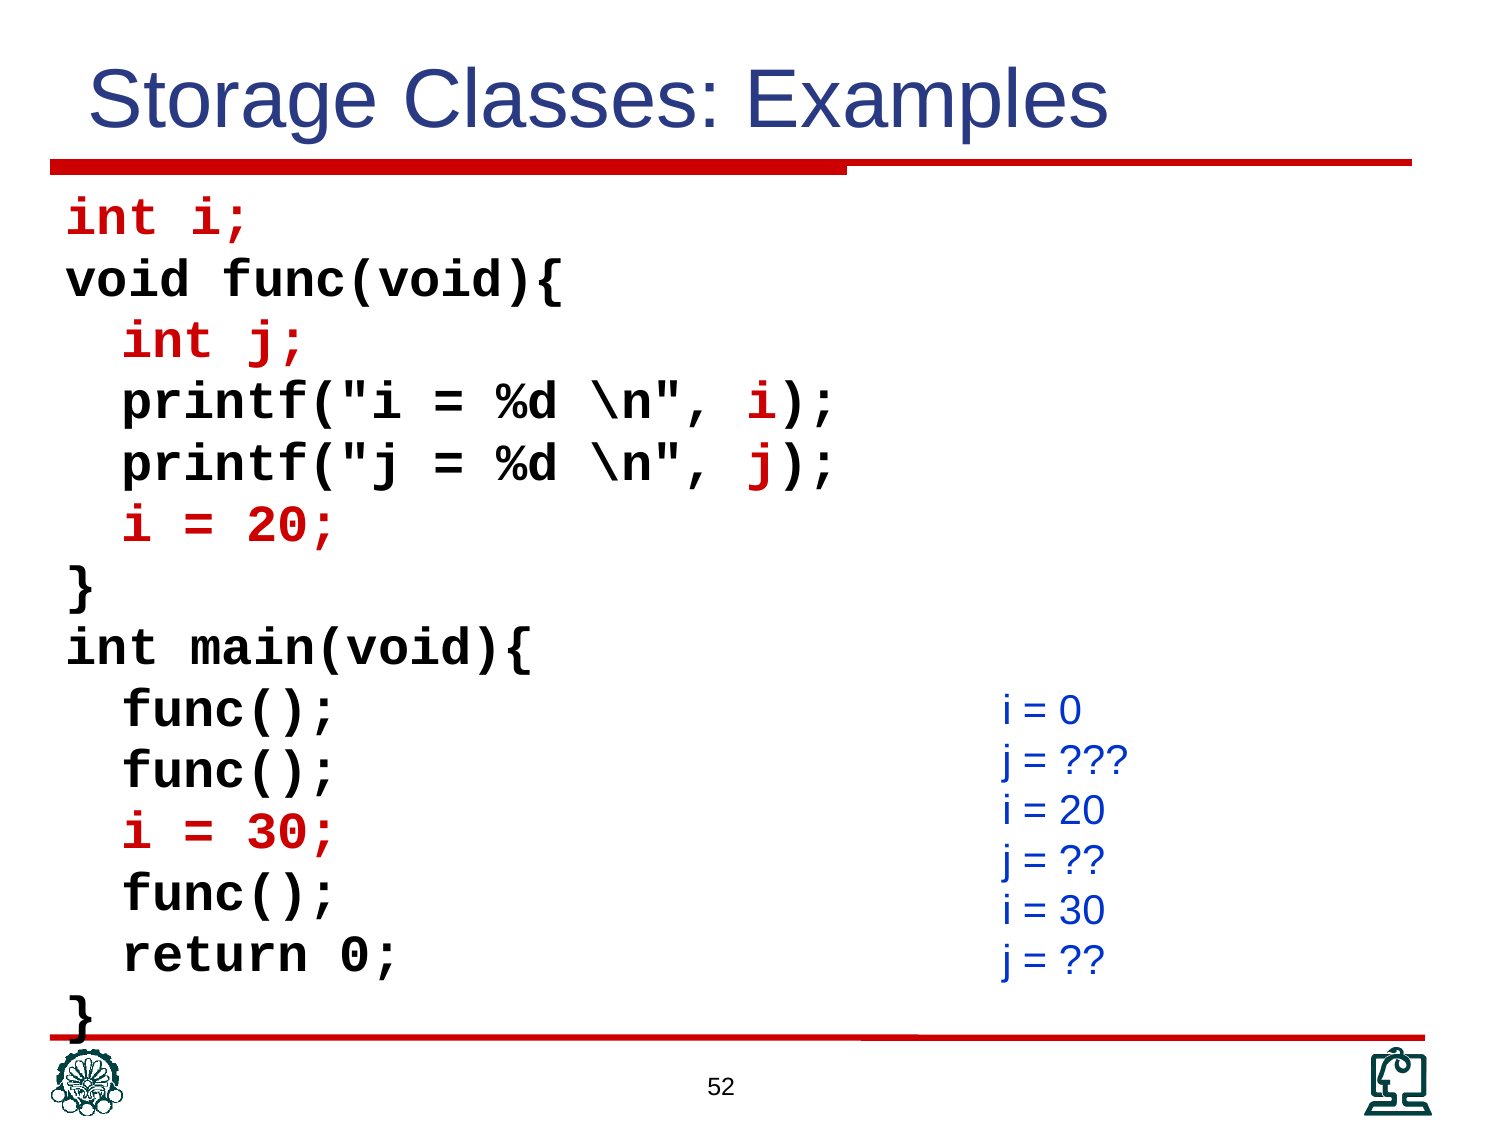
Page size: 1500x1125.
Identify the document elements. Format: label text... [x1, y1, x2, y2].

text_box int i; void func(void){ int j; printf("i = %d \n", i); printf("j = %d \n", j); i = 20; } int main(void){ func(); func(); i = 30; func(); return 0; } [50, 187, 1425, 1052]
picture [50, 1052, 125, 1118]
text_box 52 [650, 1062, 750, 1103]
text_box i = 0 j = ??? i = 20 j = ?? i = 30 j = ?? [987, 674, 1263, 991]
text_box Storage Classes: Examples [73, 26, 1374, 152]
picture [1362, 1045, 1438, 1119]
